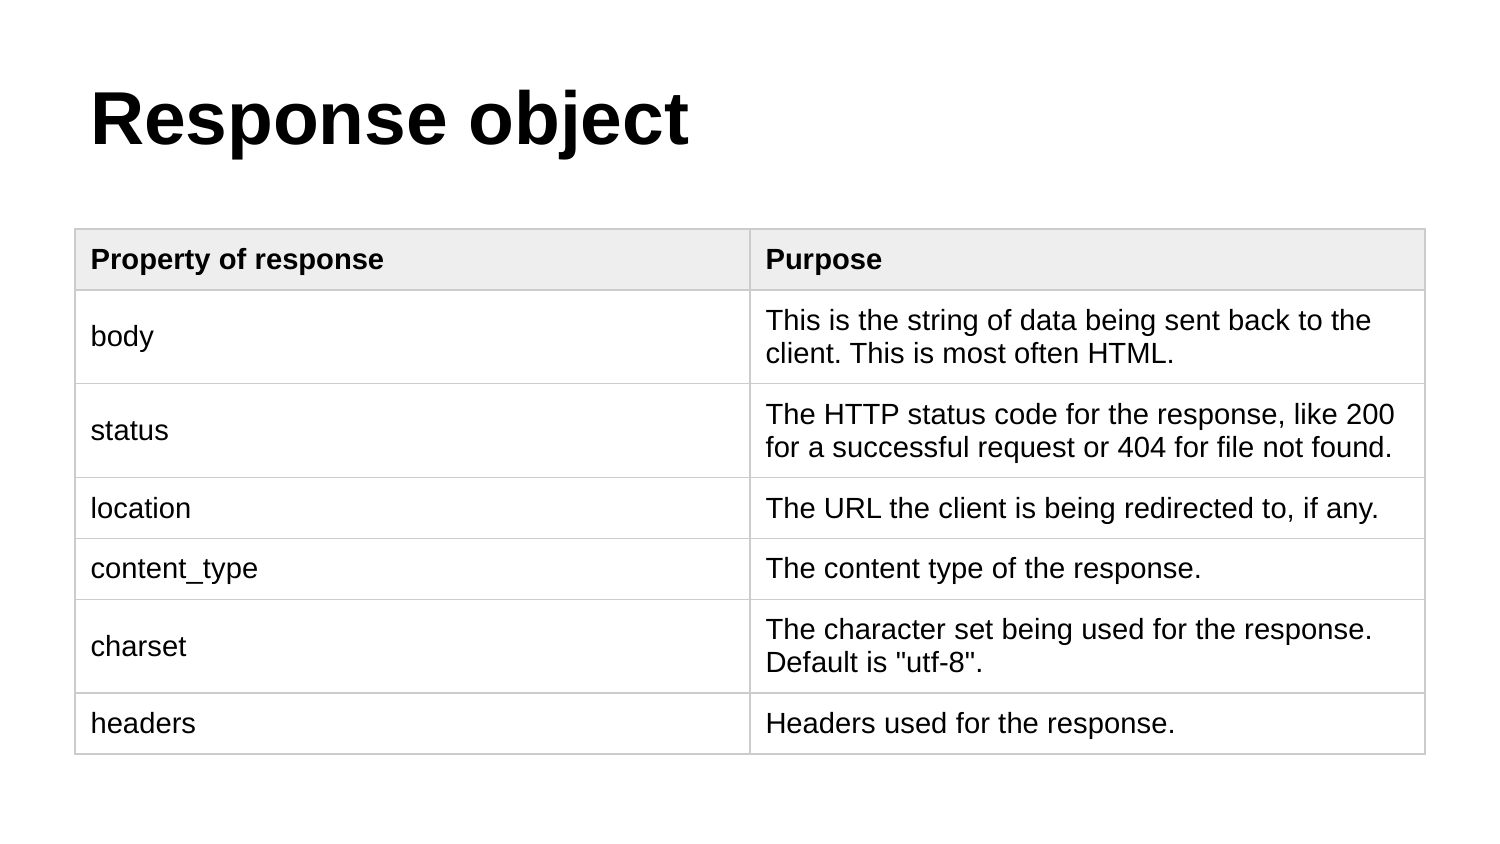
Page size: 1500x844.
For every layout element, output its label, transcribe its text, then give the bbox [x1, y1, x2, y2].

table_cell Headers used for the response. [751, 748, 1424, 753]
title Response object [75, 33, 1425, 175]
list [75, 257, 1425, 748]
table_cell headers [76, 748, 749, 753]
table_header Property of response [76, 230, 749, 257]
table_header Purpose [751, 230, 1424, 257]
